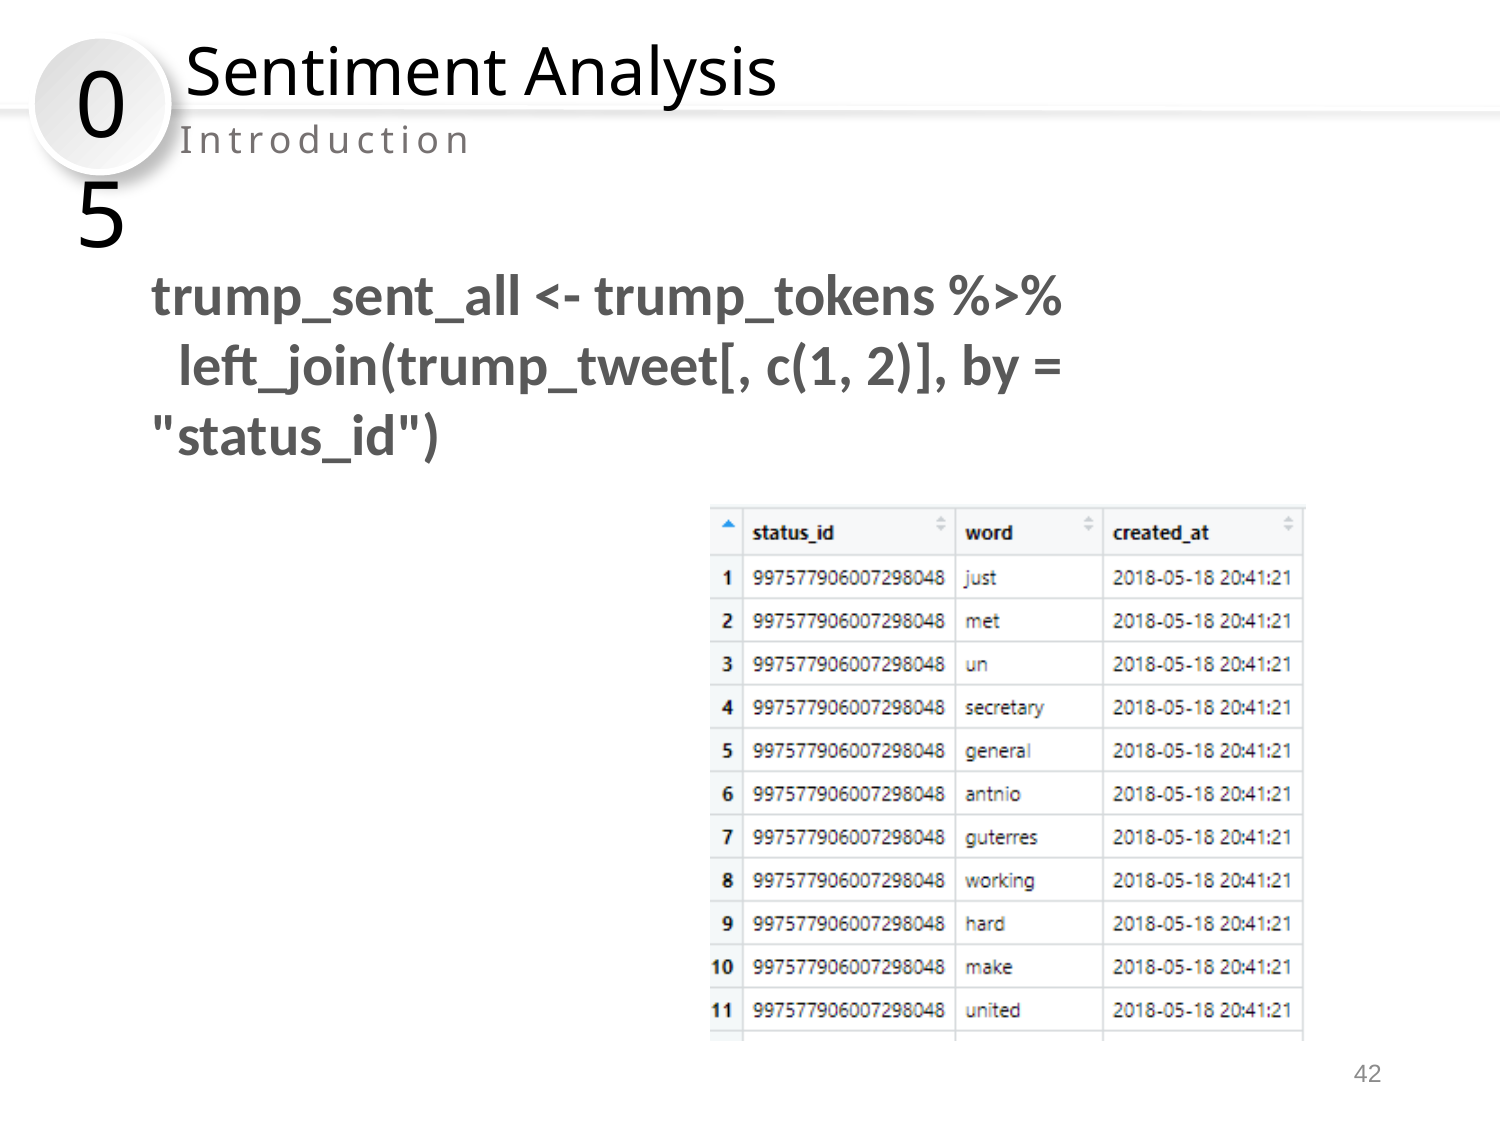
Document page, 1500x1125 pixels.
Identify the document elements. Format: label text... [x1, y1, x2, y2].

text_box trump_sent_all <- trump_tokens %>% left_join(trump_tweet[, c(1, 2)], by = "status_id") [137, 249, 1285, 475]
slide_number 42 [1059, 1042, 1397, 1103]
picture [710, 504, 1306, 1041]
text_box Sentiment Analysis [170, 21, 1204, 106]
text_box Sentiment Analysis [484, 109, 1204, 117]
text_box Introduction [169, 109, 484, 169]
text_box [31, 35, 169, 173]
